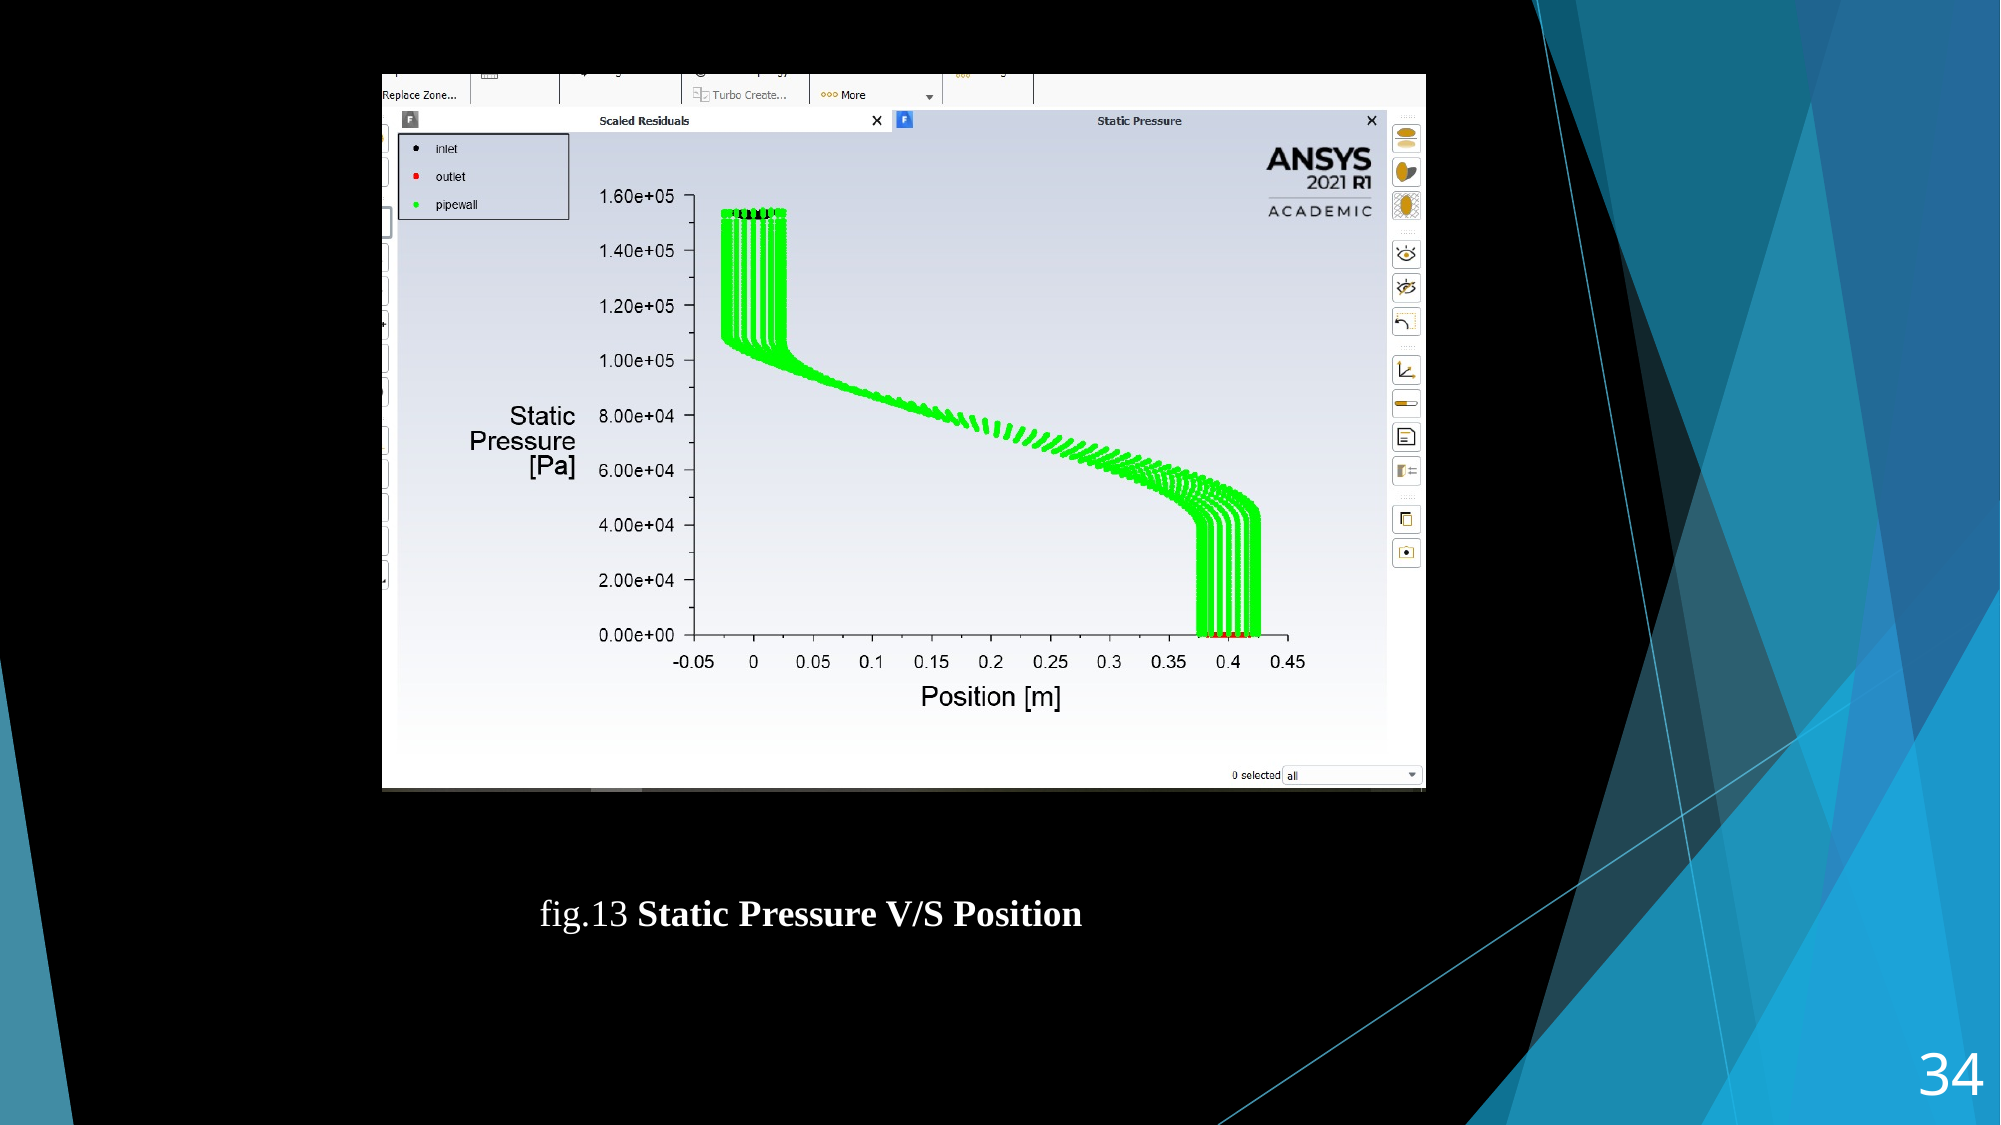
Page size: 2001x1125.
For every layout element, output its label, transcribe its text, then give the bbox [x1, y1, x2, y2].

slide_number 34 [1887, 1046, 2000, 1107]
text_box fig.13 Static Pressure V/S Position [524, 881, 1206, 942]
picture [382, 73, 1426, 792]
